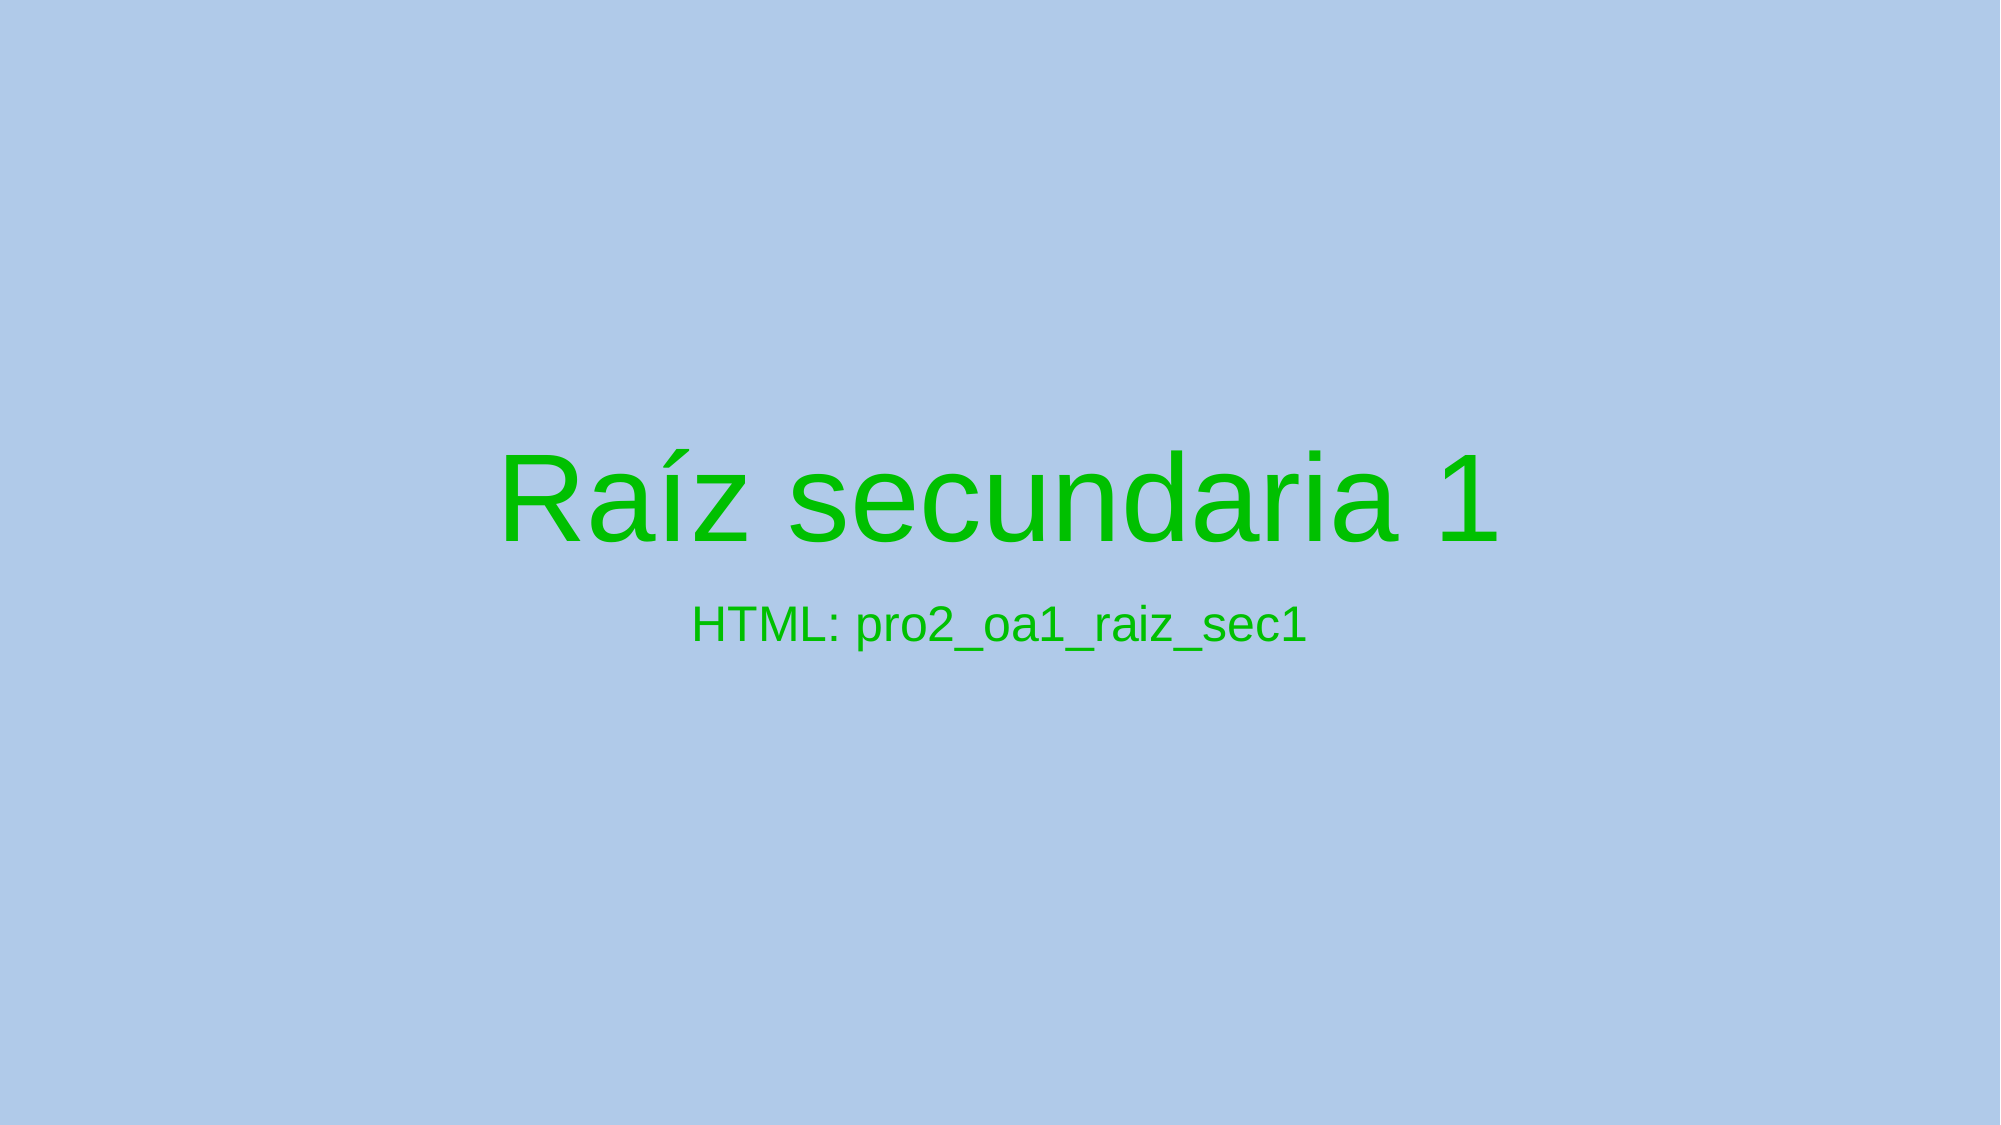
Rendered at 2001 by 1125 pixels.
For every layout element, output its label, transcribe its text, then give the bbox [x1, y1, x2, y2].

subtitle HTML: pro2_oa1_raiz_sec1 [249, 590, 1750, 863]
title Raíz secundaria 1 [249, 184, 1750, 576]
